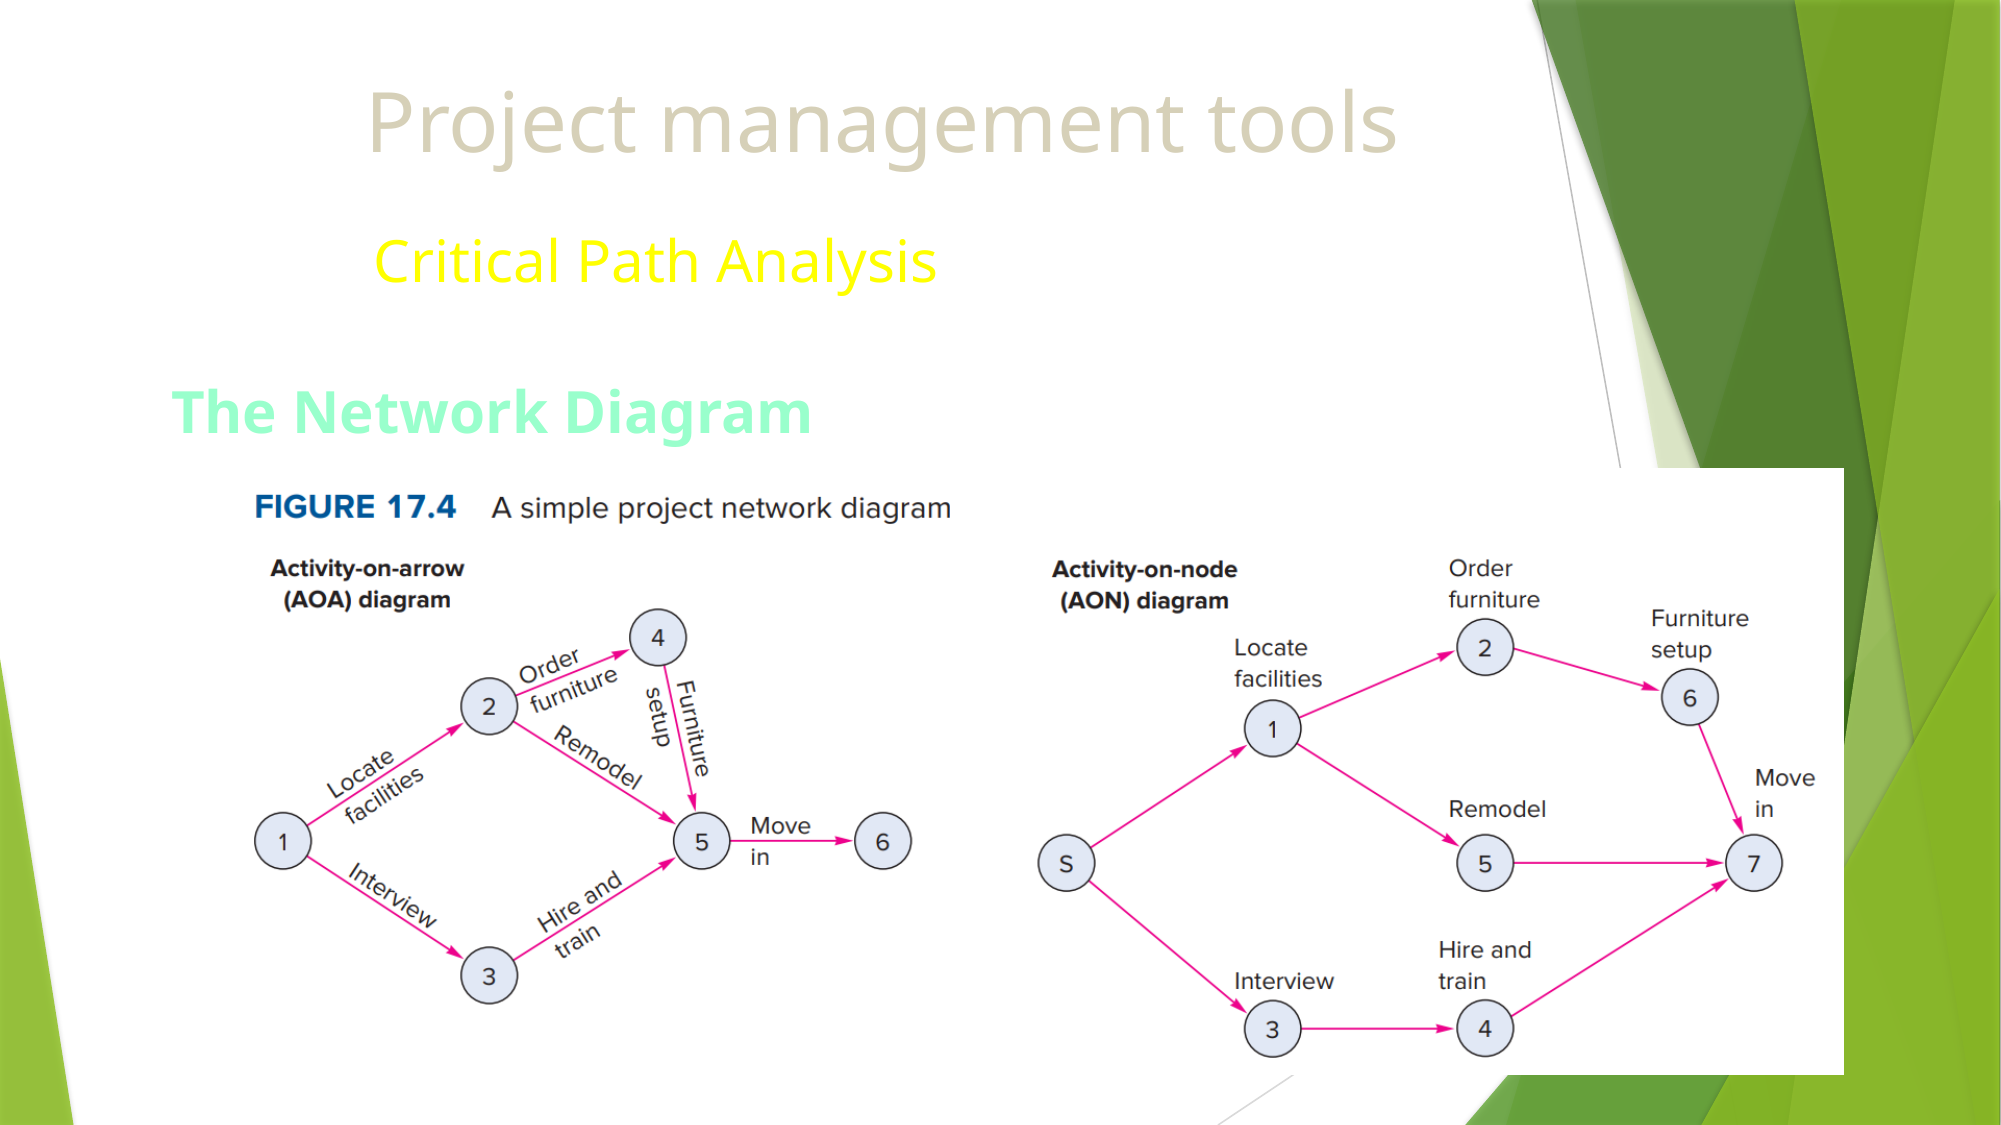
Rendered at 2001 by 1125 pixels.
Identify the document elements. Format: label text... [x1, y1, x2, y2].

title Project management tools [350, 15, 1912, 224]
picture [228, 468, 1845, 1075]
text_box Critical Path Analysis [358, 216, 1359, 302]
text_box The Network Diagram [156, 367, 1157, 453]
